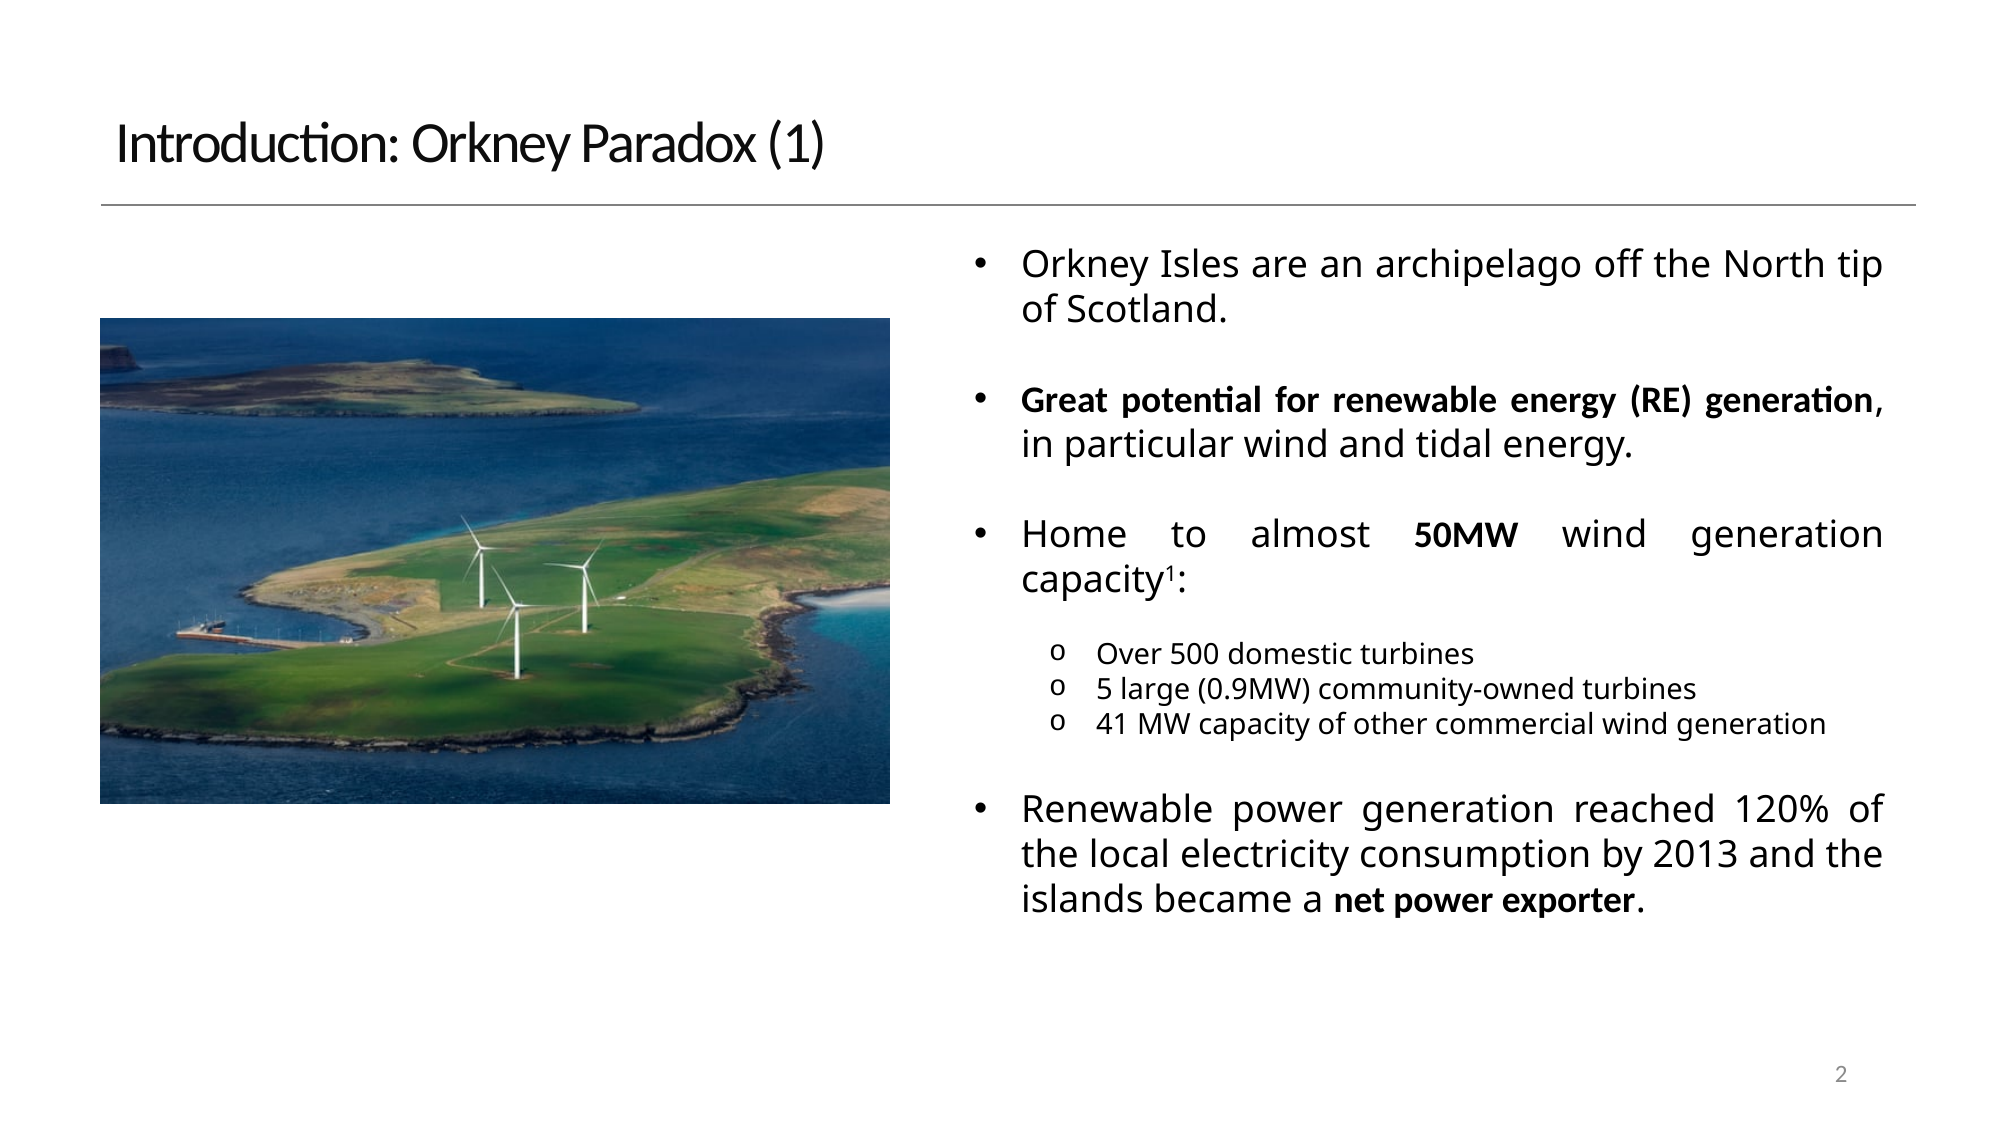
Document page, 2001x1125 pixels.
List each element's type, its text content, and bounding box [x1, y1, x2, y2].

text_box Introduction: Orkney Paradox (1) [100, 74, 1900, 204]
slide_number 2 [1412, 1042, 1863, 1103]
picture [100, 318, 890, 804]
text_box Orkney Isles are an archipelago off the North tip of Scotland. Great potential for renewable energy (RE) generation, in particular wind and tidal energy. Home to almost 50MW wind generation capacity1: Over 500 domestic turbines 5 large (0.9MW) community-owned turbines 41 MW capacity of other commercial wind generation Renewable power generation reached 120% of the local electricity consumption by 2013 and the islands became a net power exporter. [959, 232, 1900, 928]
